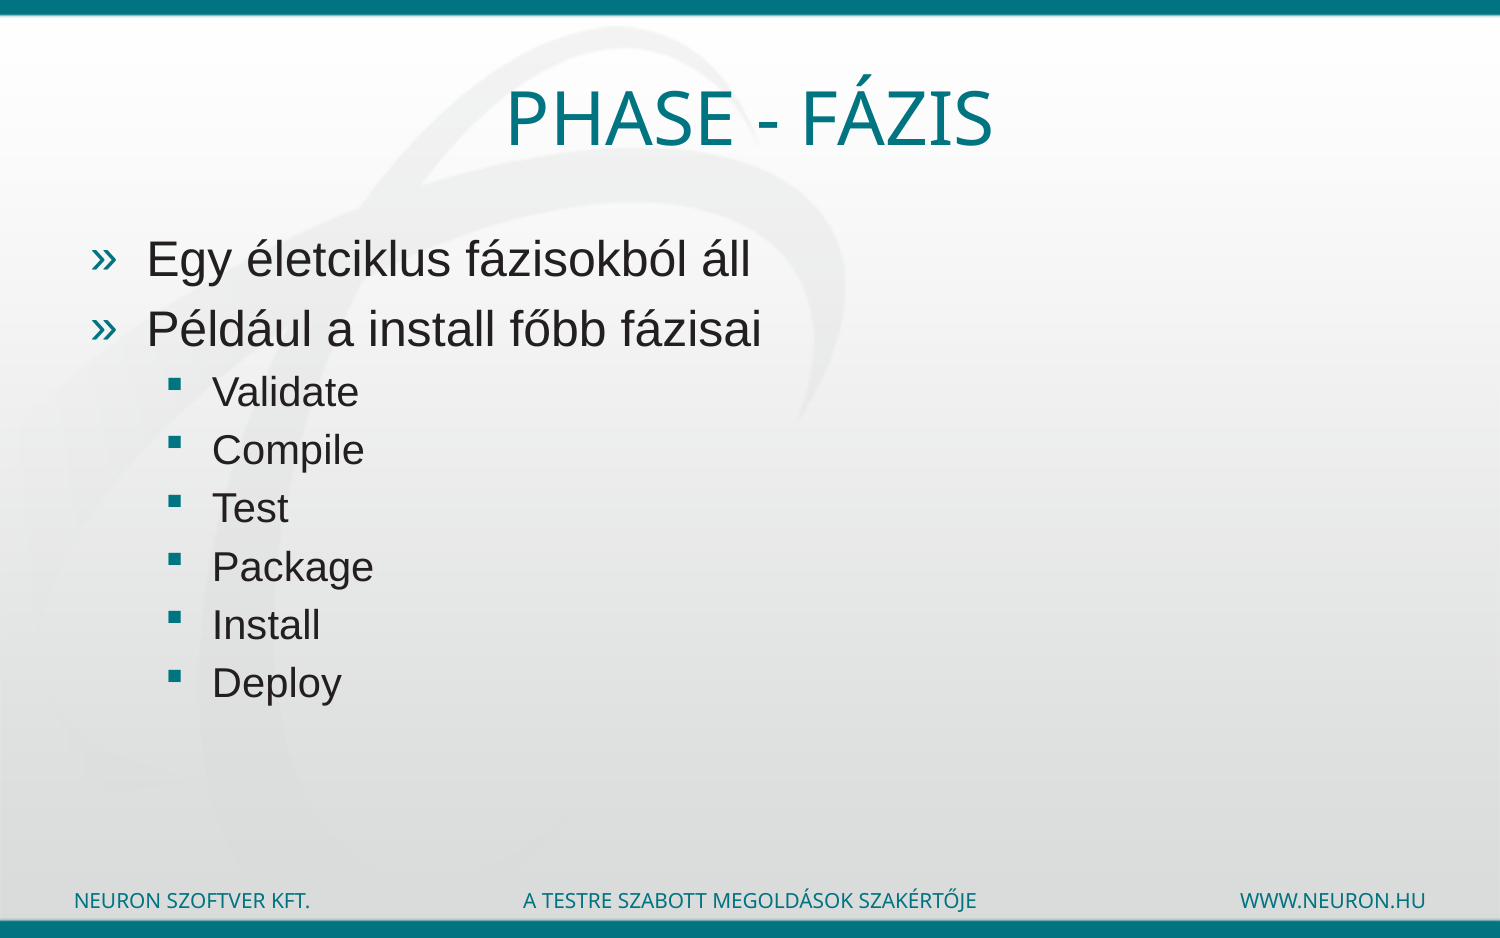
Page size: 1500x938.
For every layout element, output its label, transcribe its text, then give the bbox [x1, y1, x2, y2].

list Egy életciklus fázisokból áll Például a install főbb fázisai Validate Compile Test Package Install Deploy [75, 218, 1425, 838]
title Phase - Fázis [75, 37, 1425, 194]
picture [0, 0, 1500, 938]
